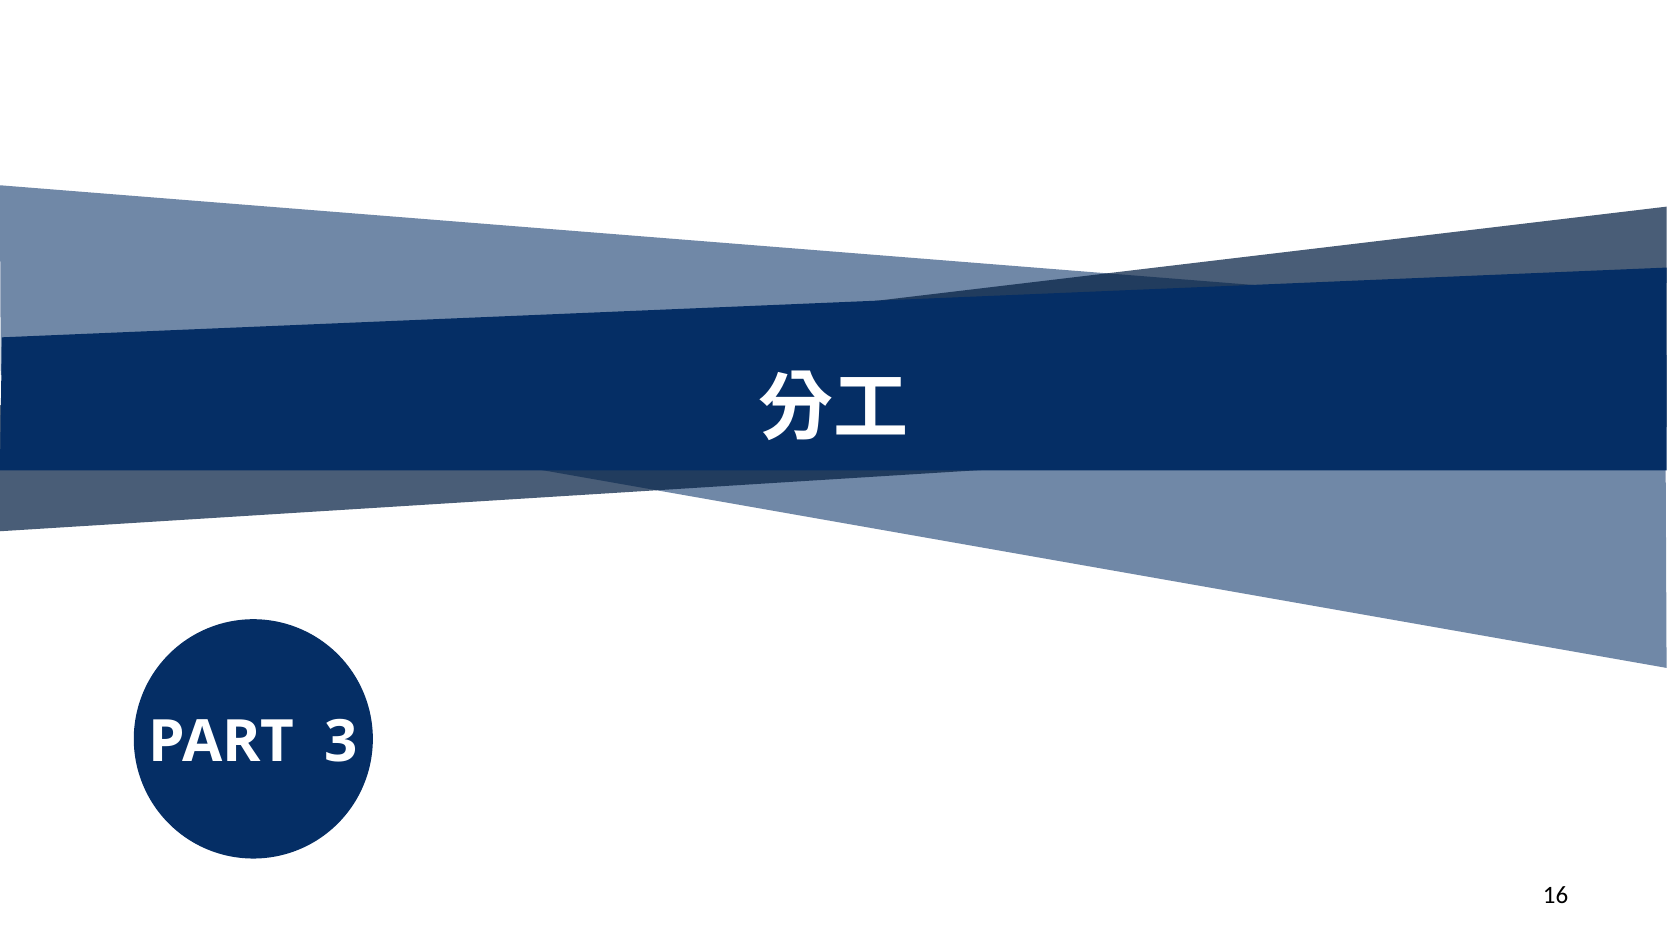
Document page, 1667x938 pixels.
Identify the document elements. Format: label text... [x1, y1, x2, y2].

slide_number 16 [1194, 868, 1584, 919]
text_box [133, 618, 374, 859]
text_box [882, 204, 1667, 298]
text_box [0, 265, 1667, 473]
text_box 分工 [77, 335, 1590, 455]
text_box [660, 473, 1667, 670]
text_box [0, 183, 1105, 336]
text_box [0, 473, 967, 534]
